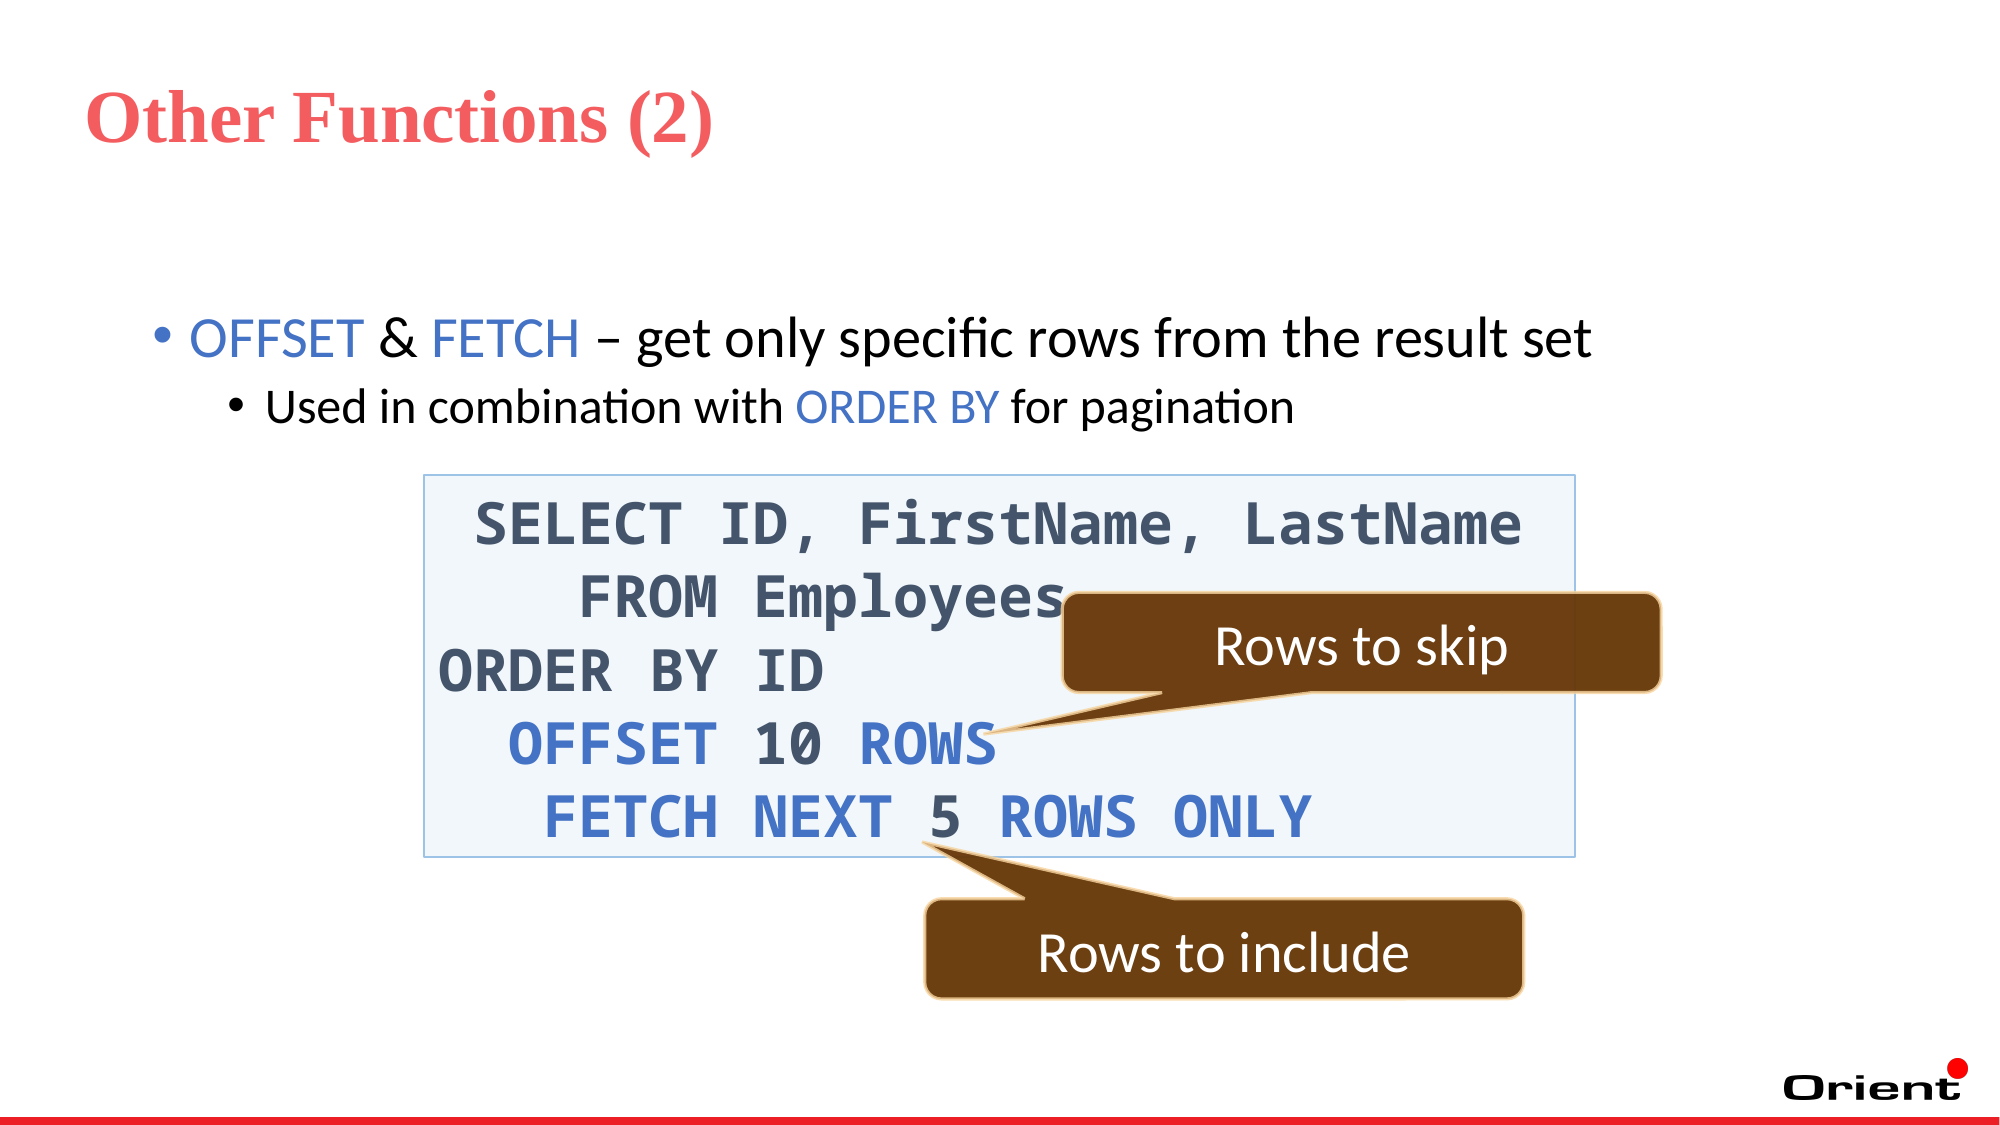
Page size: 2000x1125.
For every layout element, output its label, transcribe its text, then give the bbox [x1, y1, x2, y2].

text_box Rows to include [921, 841, 1525, 1001]
text_box Other Functions (2) [69, 59, 1073, 165]
text_box SELECT ID, FirstName, LastName FROM Employees ORDER BY ID OFFSET 10 ROWS FETCH NEXT 5 ROWS ONLY [424, 474, 1575, 857]
list OFFSET & FETCH – get only specific rows from the result set Used in combination with ORDER BY for pagination [137, 299, 1862, 1014]
text_box Rows to skip [983, 591, 1663, 736]
picture [1784, 1058, 1968, 1100]
